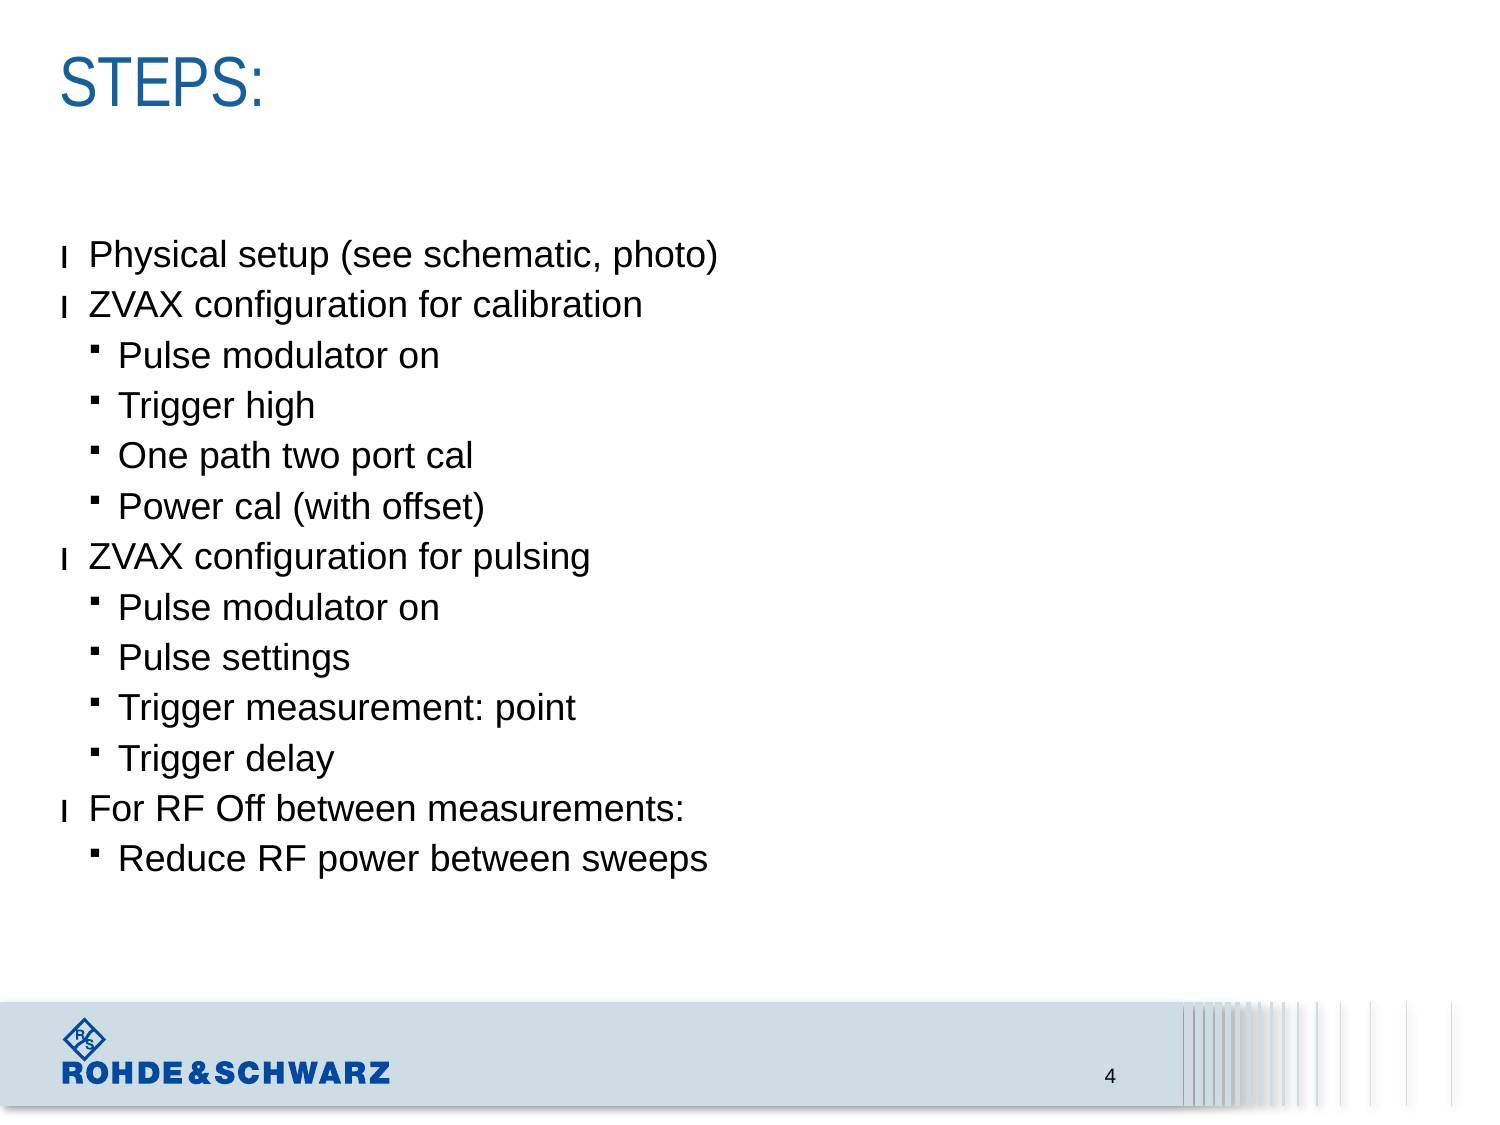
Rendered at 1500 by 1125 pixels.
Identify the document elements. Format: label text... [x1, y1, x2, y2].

title STEPS: [59, 35, 1418, 213]
list Physical setup (see schematic, photo) ZVAX configuration for calibration Pulse modulator on Trigger high One path two port cal Power cal (with offset) ZVAX configuration for pulsing Pulse modulator on Pulse settings Trigger measurement: point Trigger delay For RF Off between measurements: Reduce RF power between sweeps [59, 224, 1418, 993]
slide_number 4 [1033, 1062, 1117, 1093]
